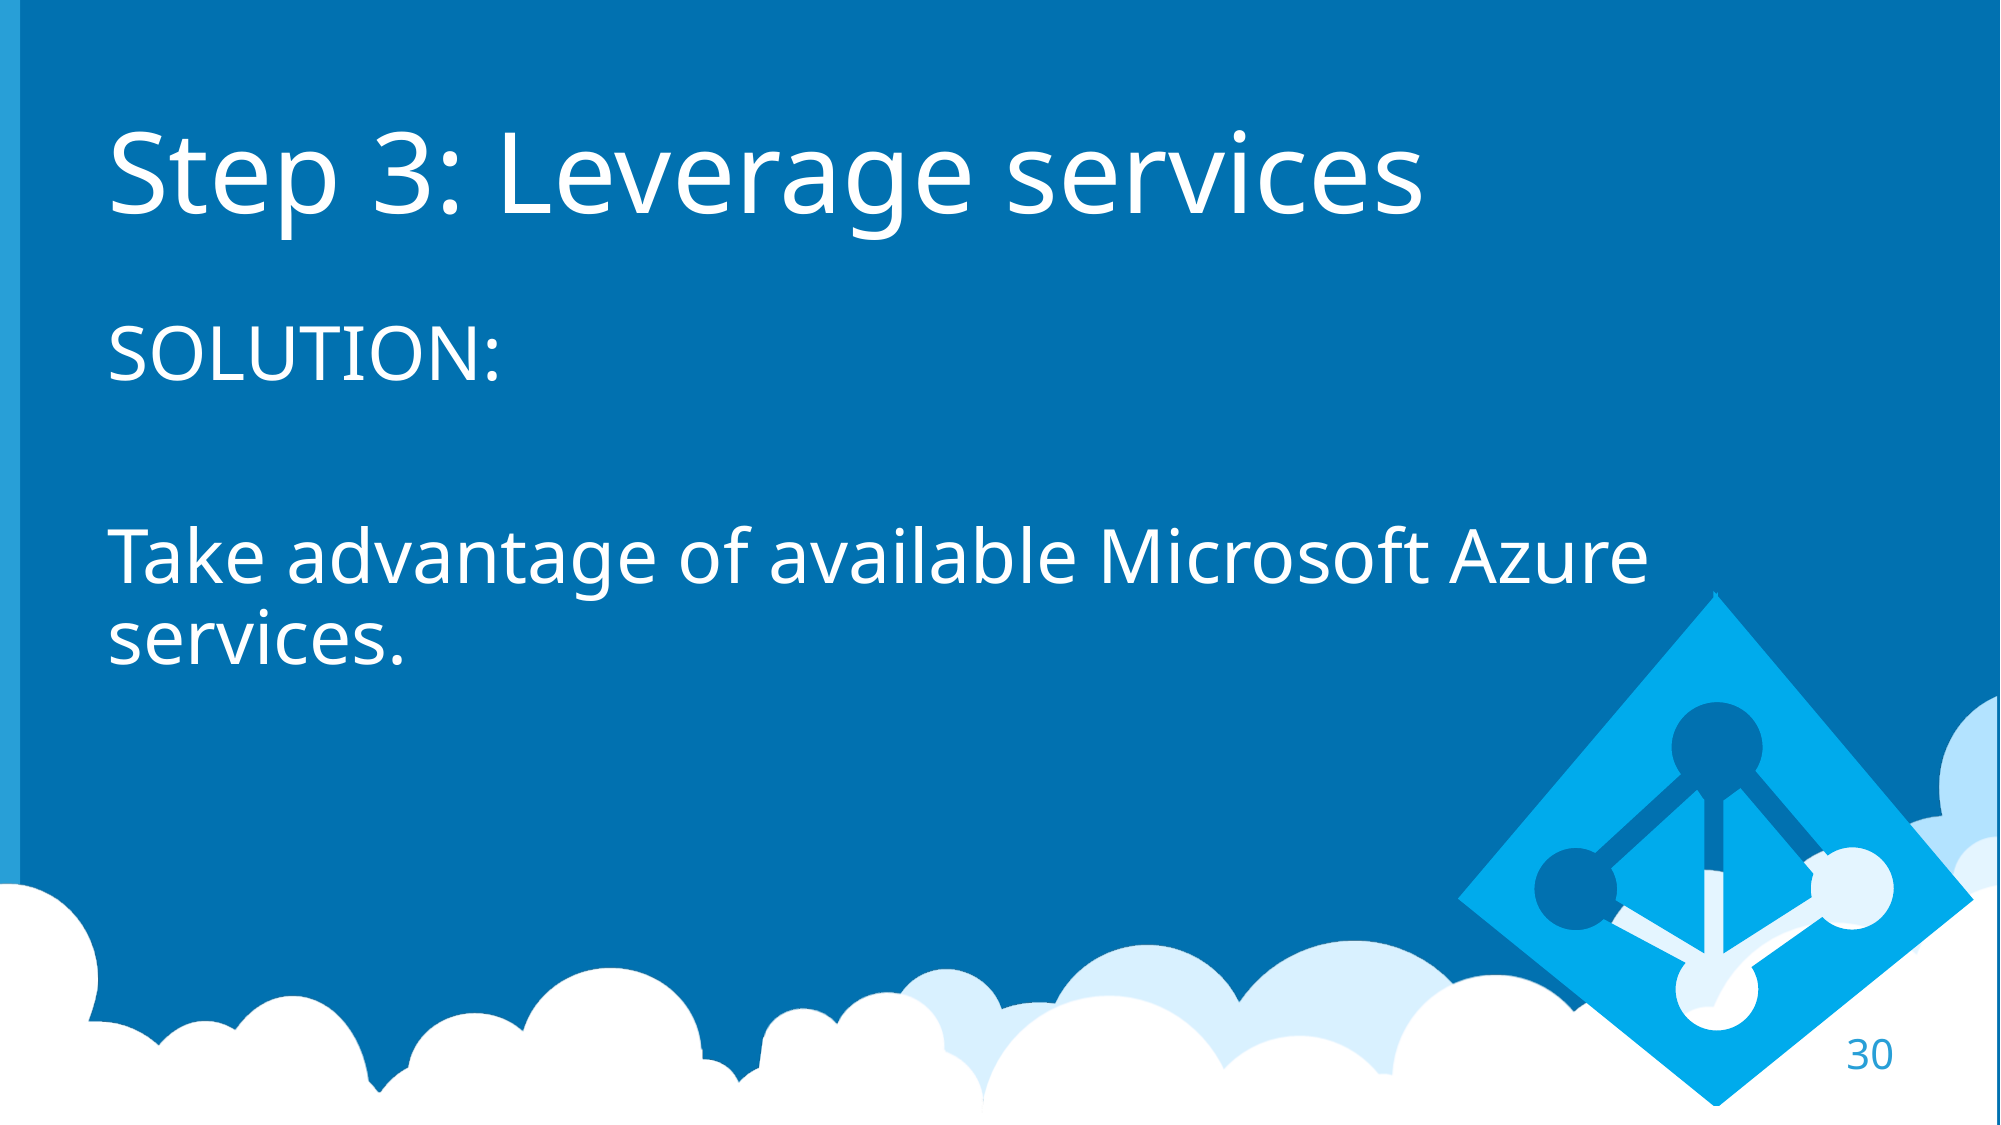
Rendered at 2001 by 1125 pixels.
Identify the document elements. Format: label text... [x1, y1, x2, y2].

list SOLUTION: Take advantage of available Microsoft Azure services. [92, 307, 1910, 1000]
title Step 3: Leverage services [92, 68, 1910, 286]
picture [0, 571, 1998, 1125]
